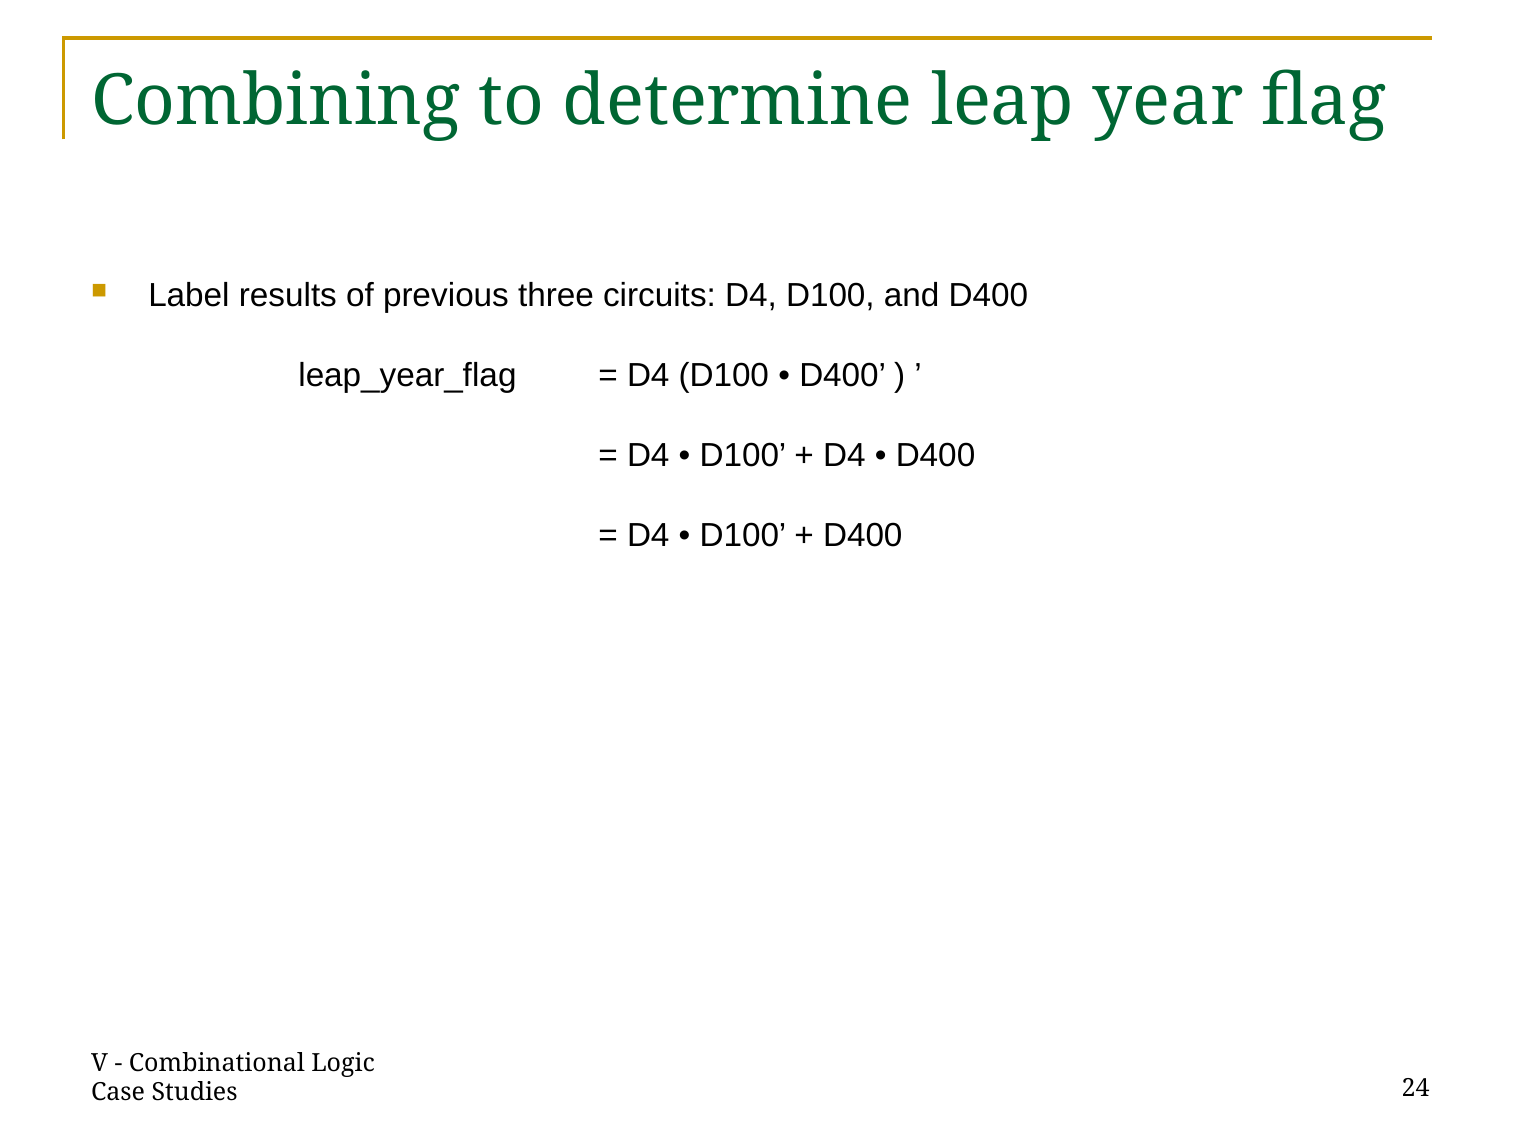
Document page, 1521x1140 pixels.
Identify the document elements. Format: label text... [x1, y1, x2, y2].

list Label results of previous three circuits: D4, D100, and D400 leap_year_flag = D4 (D100 • D400’ ) ’ = D4 • D100’ + D4 • D400 = D4 • D100’ + D400 [76, 265, 1445, 1019]
slide_number V - Combinational Logic Case Studies [76, 1037, 431, 1114]
title Combining to determine leap year flag [76, 46, 1445, 236]
slide_number 24 [1089, 1037, 1445, 1114]
